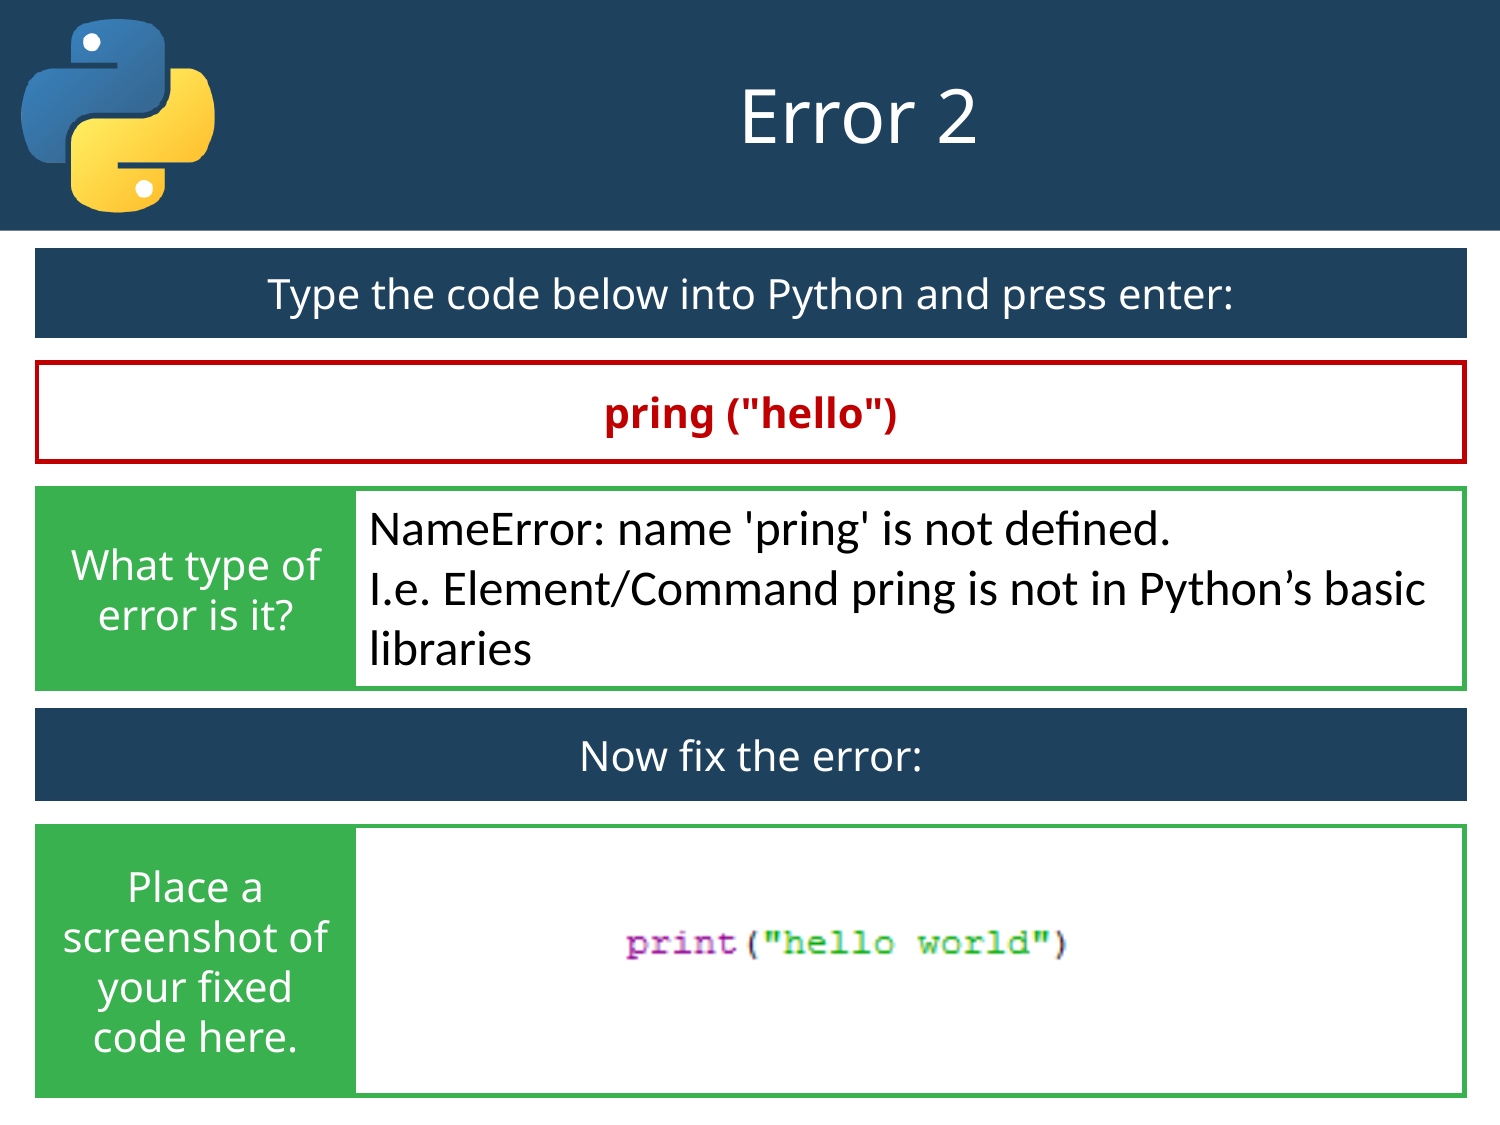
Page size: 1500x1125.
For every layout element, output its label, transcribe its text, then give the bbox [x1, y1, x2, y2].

text_box pring ("hello") [36, 361, 1465, 462]
text_box Place a screenshot of your fixed code here. [36, 825, 355, 1096]
picture [622, 926, 1078, 963]
text_box Type the code below into Python and press enter: [36, 249, 1465, 336]
title Error 2 [217, 35, 1500, 203]
text_box [355, 825, 1465, 1096]
text_box What type of error is it? [36, 487, 353, 690]
picture [0, 10, 252, 217]
text_box Now fix the error: [36, 709, 1465, 800]
text_box NameError: name 'pring' is not defined. I.e. Element/Command pring is not in Python’s basic libraries [353, 487, 1465, 690]
